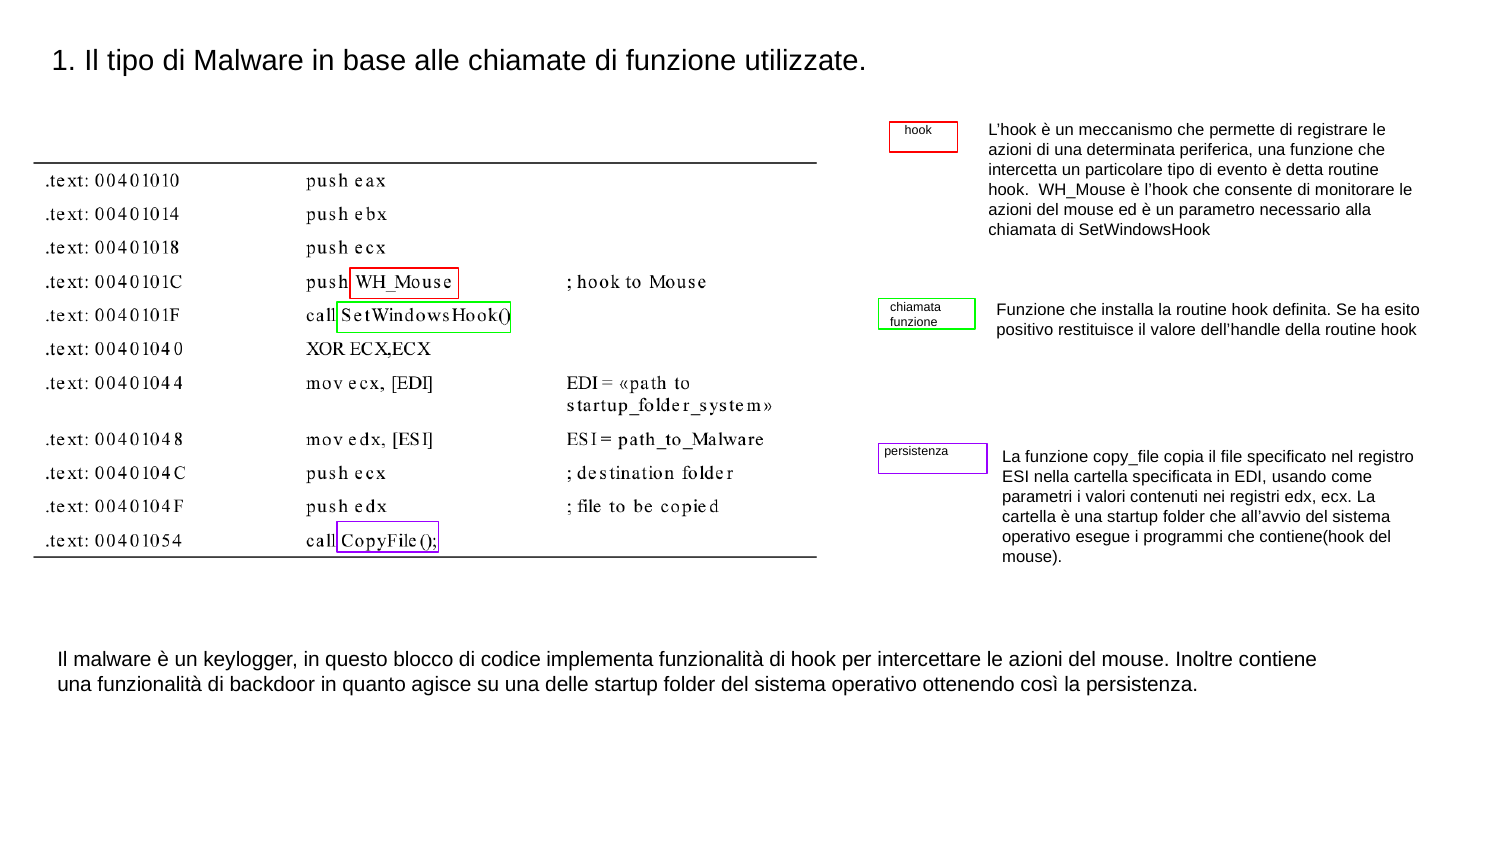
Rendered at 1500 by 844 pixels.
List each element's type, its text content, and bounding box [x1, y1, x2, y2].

title 1. Il tipo di Malware in base alle chiamate di funzione utilizzate. [36, 26, 1435, 133]
picture [19, 147, 857, 582]
text_box hook [889, 114, 964, 145]
text_box La funzione copy_file copia il file specificato nel registro ESI nella cartella specificata in EDI, usando come parametri i valori contenuti nei registri edx, ecx. La cartella è una startup folder che all’avvio del sistema operativo esegue i programmi che contiene(hook del mouse). [987, 430, 1449, 581]
text_box chiamata funzione [875, 283, 972, 344]
text_box persistenza [869, 435, 979, 466]
text_box L’hook è un meccanismo che permette di registrare le azioni di una determinata periferica, una funzione che intercetta un particolare tipo di evento è detta routine hook. WH_Mouse è l’hook che consente di monitorare le azioni del mouse ed è un parametro necessario alla chiamata di SetWindowsHook [973, 103, 1435, 254]
text_box [889, 145, 958, 153]
text_box Il malware è un keylogger, in questo blocco di codice implementa funzionalità di hook per intercettare le azioni del mouse. Inoltre contiene una funzionalità di backdoor in quanto agisce su una delle startup folder del sistema operativo ottenendo così la persistenza. [42, 630, 1371, 711]
text_box [878, 443, 987, 474]
text_box Funzione che installa la routine hook definita. Se ha esito positivo restituisce il valore dell’handle della routine hook [981, 283, 1443, 374]
text_box [972, 298, 976, 329]
